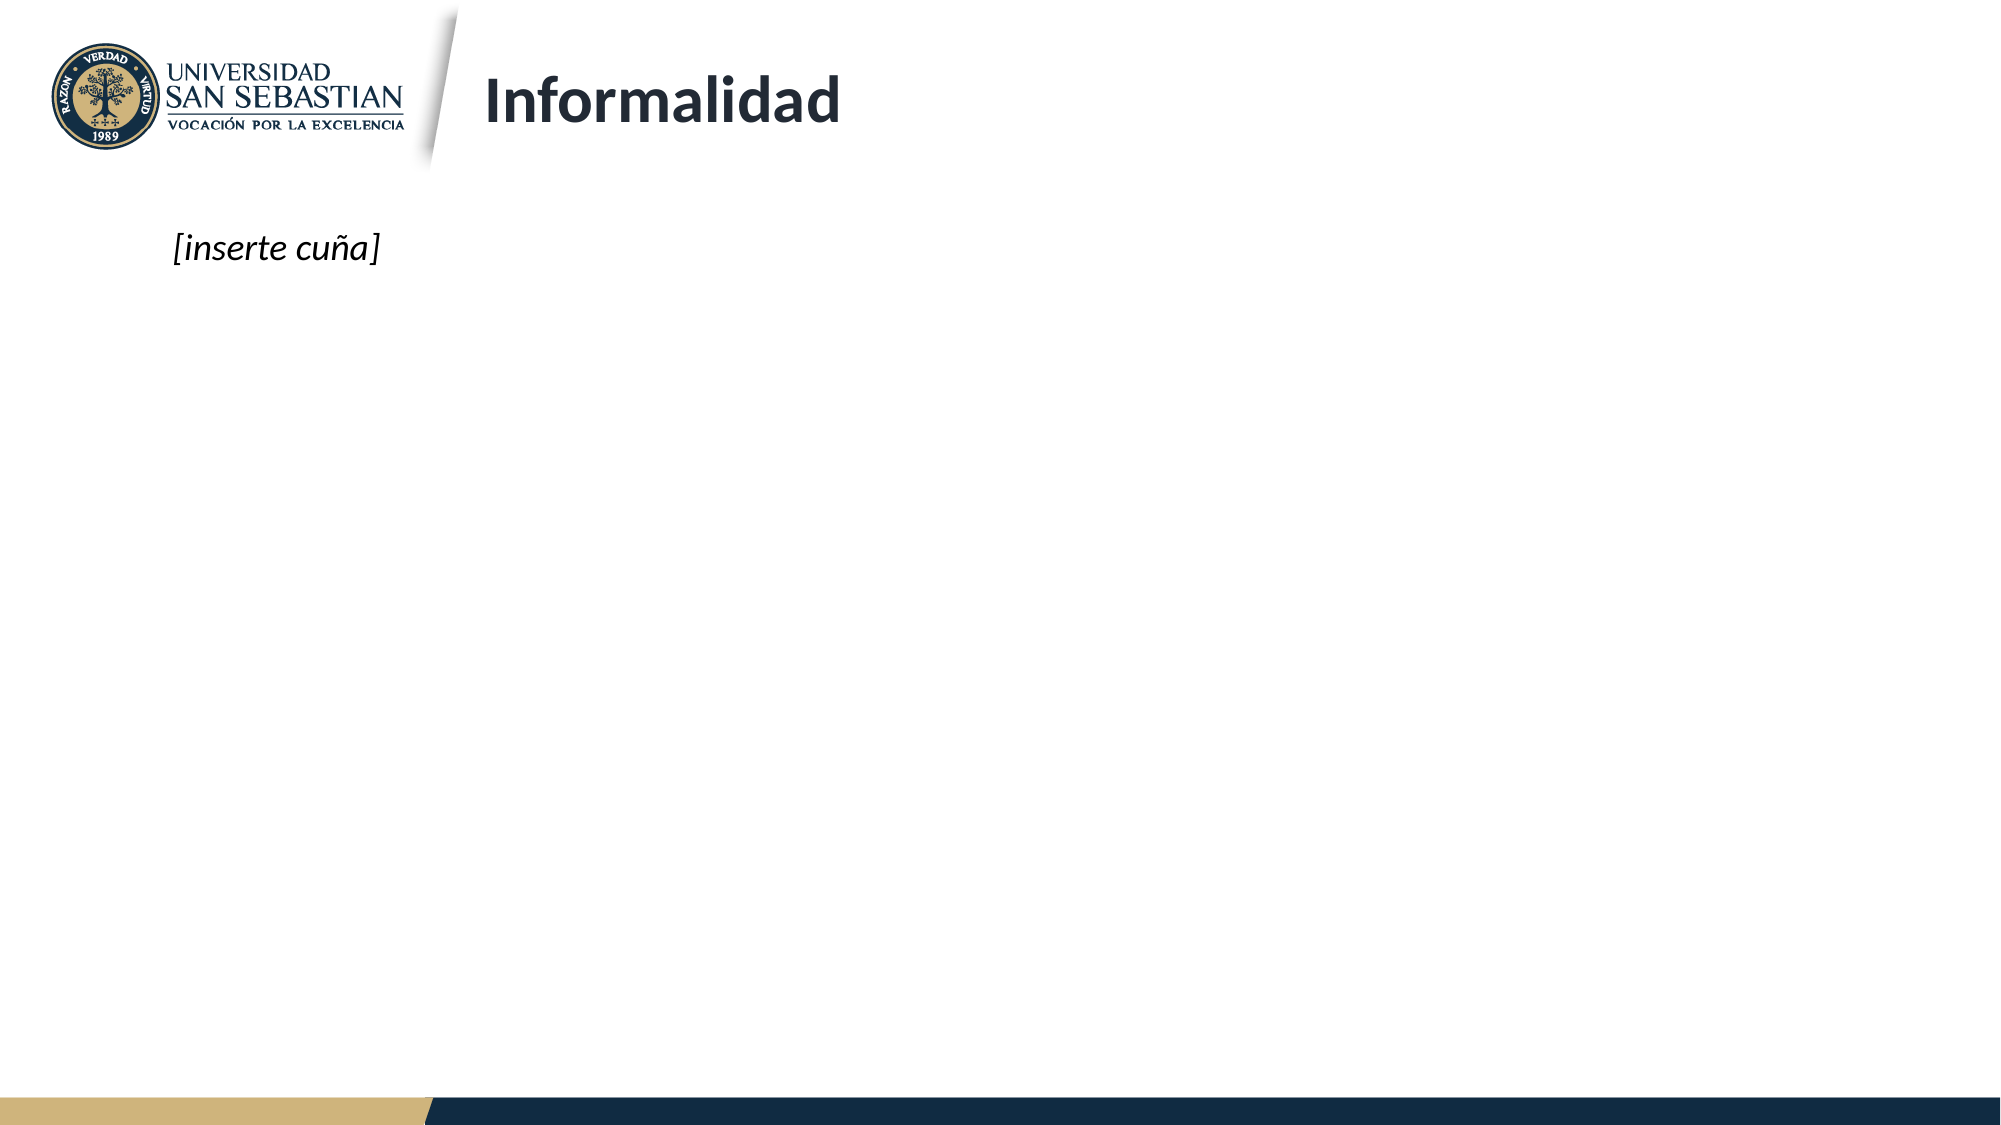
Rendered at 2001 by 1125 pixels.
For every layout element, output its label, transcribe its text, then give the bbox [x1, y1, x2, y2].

text_box [inserte cuña] [157, 215, 1822, 275]
text_box Informalidad [469, 47, 1898, 143]
picture [0, 0, 2001, 1125]
